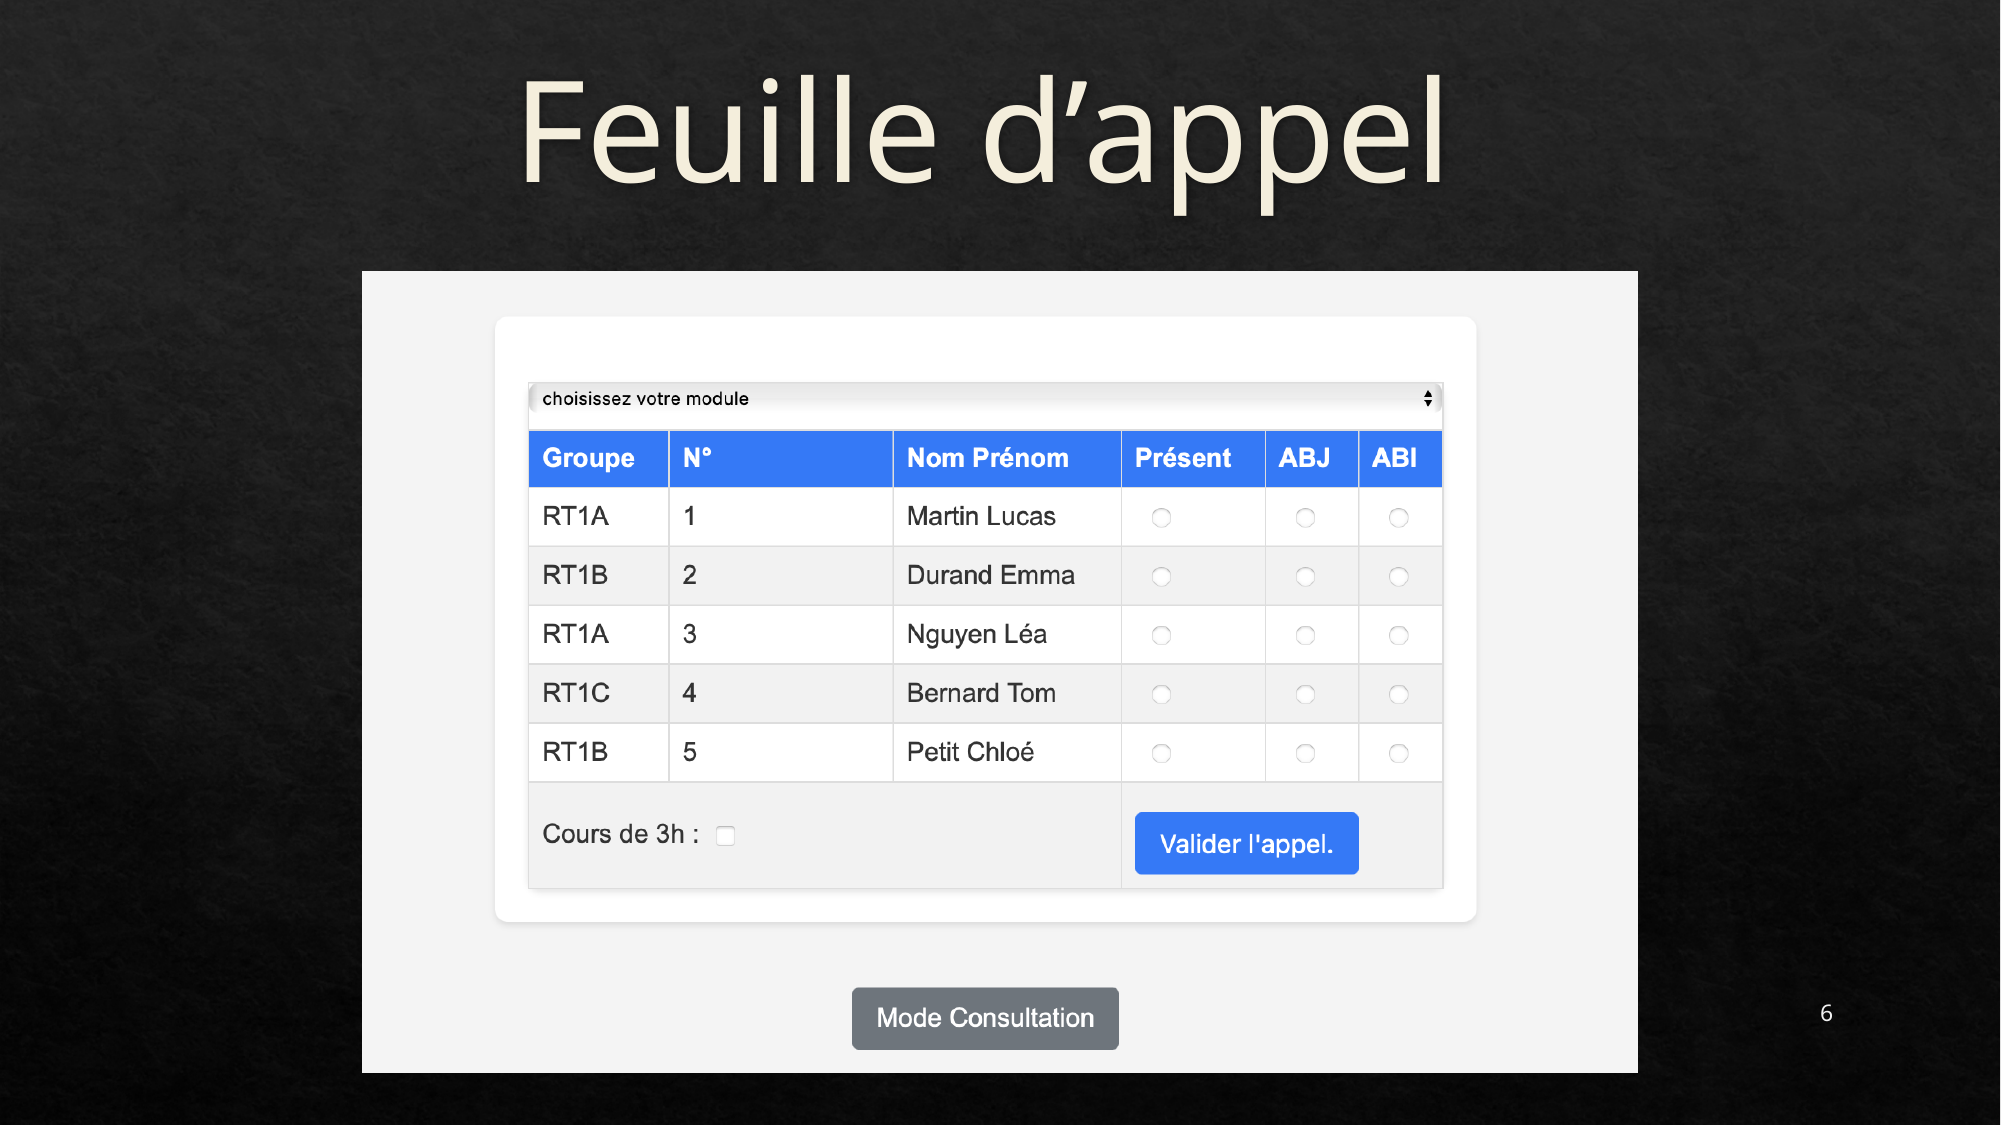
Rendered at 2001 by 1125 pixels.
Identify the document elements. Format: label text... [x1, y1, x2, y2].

slide_number 5 [1724, 984, 1849, 1045]
title Feuille d’appel [192, 52, 1774, 221]
picture [362, 271, 1638, 1073]
